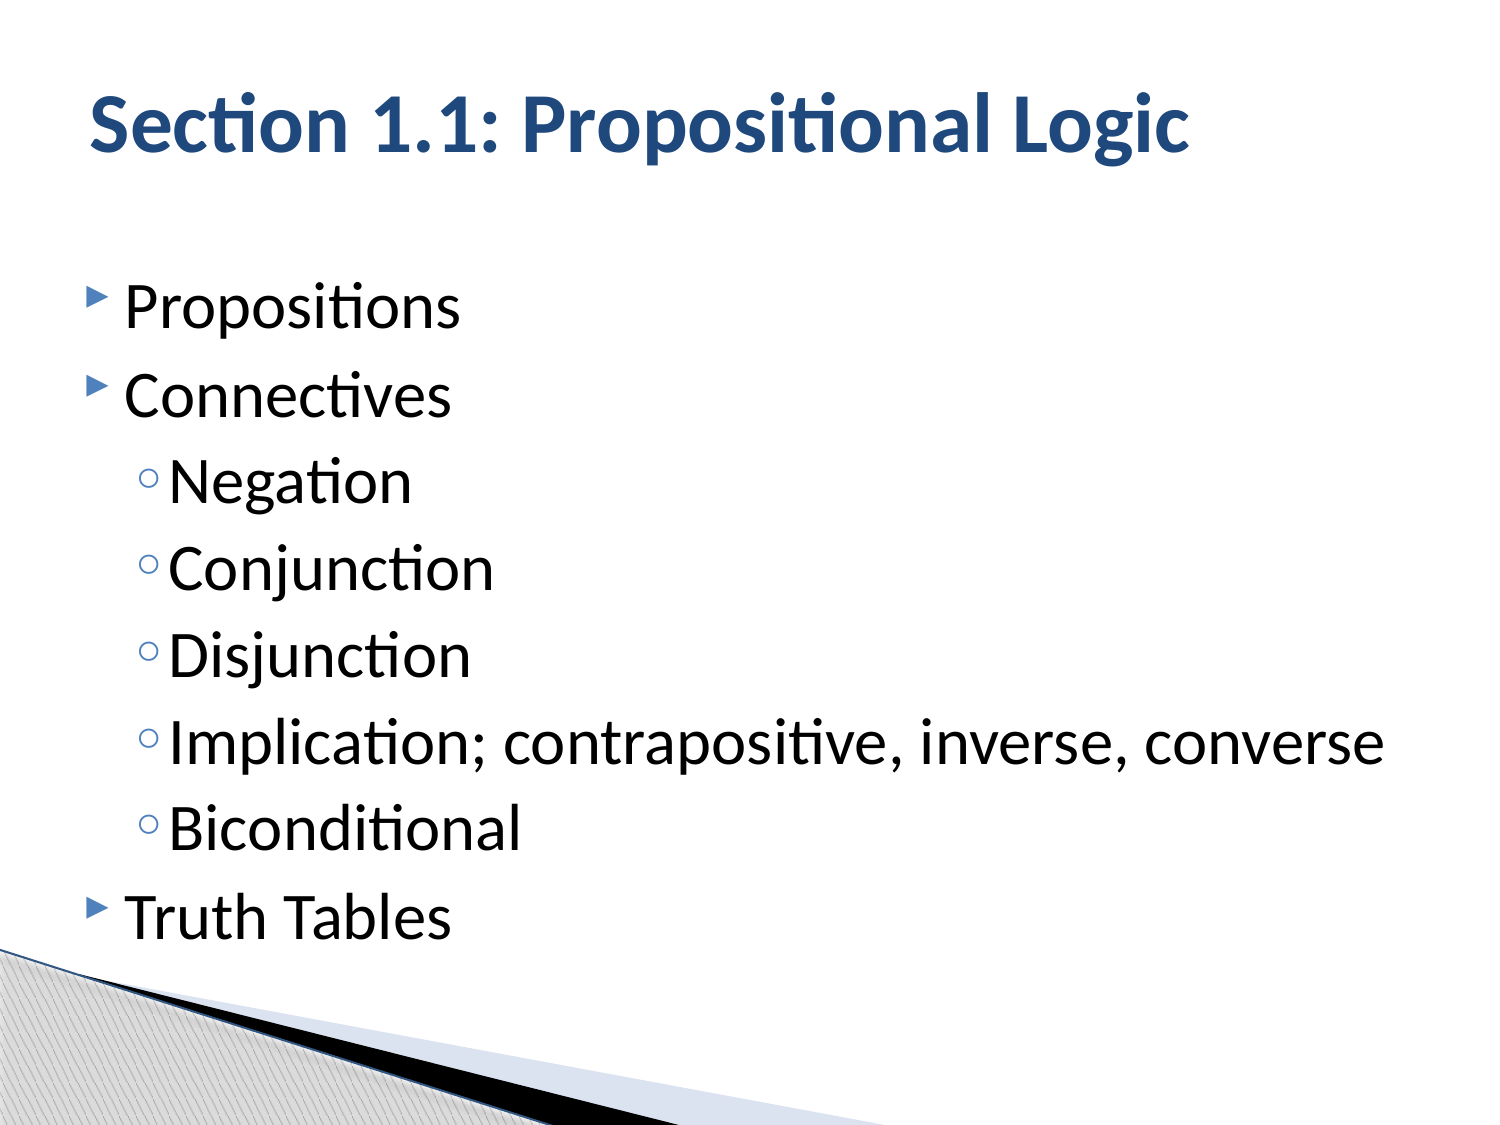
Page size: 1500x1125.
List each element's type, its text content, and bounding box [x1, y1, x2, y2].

list Propositions Connectives Negation Conjunction Disjunction Implication; contrapositive, inverse, converse Biconditional Truth Tables [50, 254, 1500, 975]
title Section 1.1: Propositional Logic [75, 24, 1425, 213]
